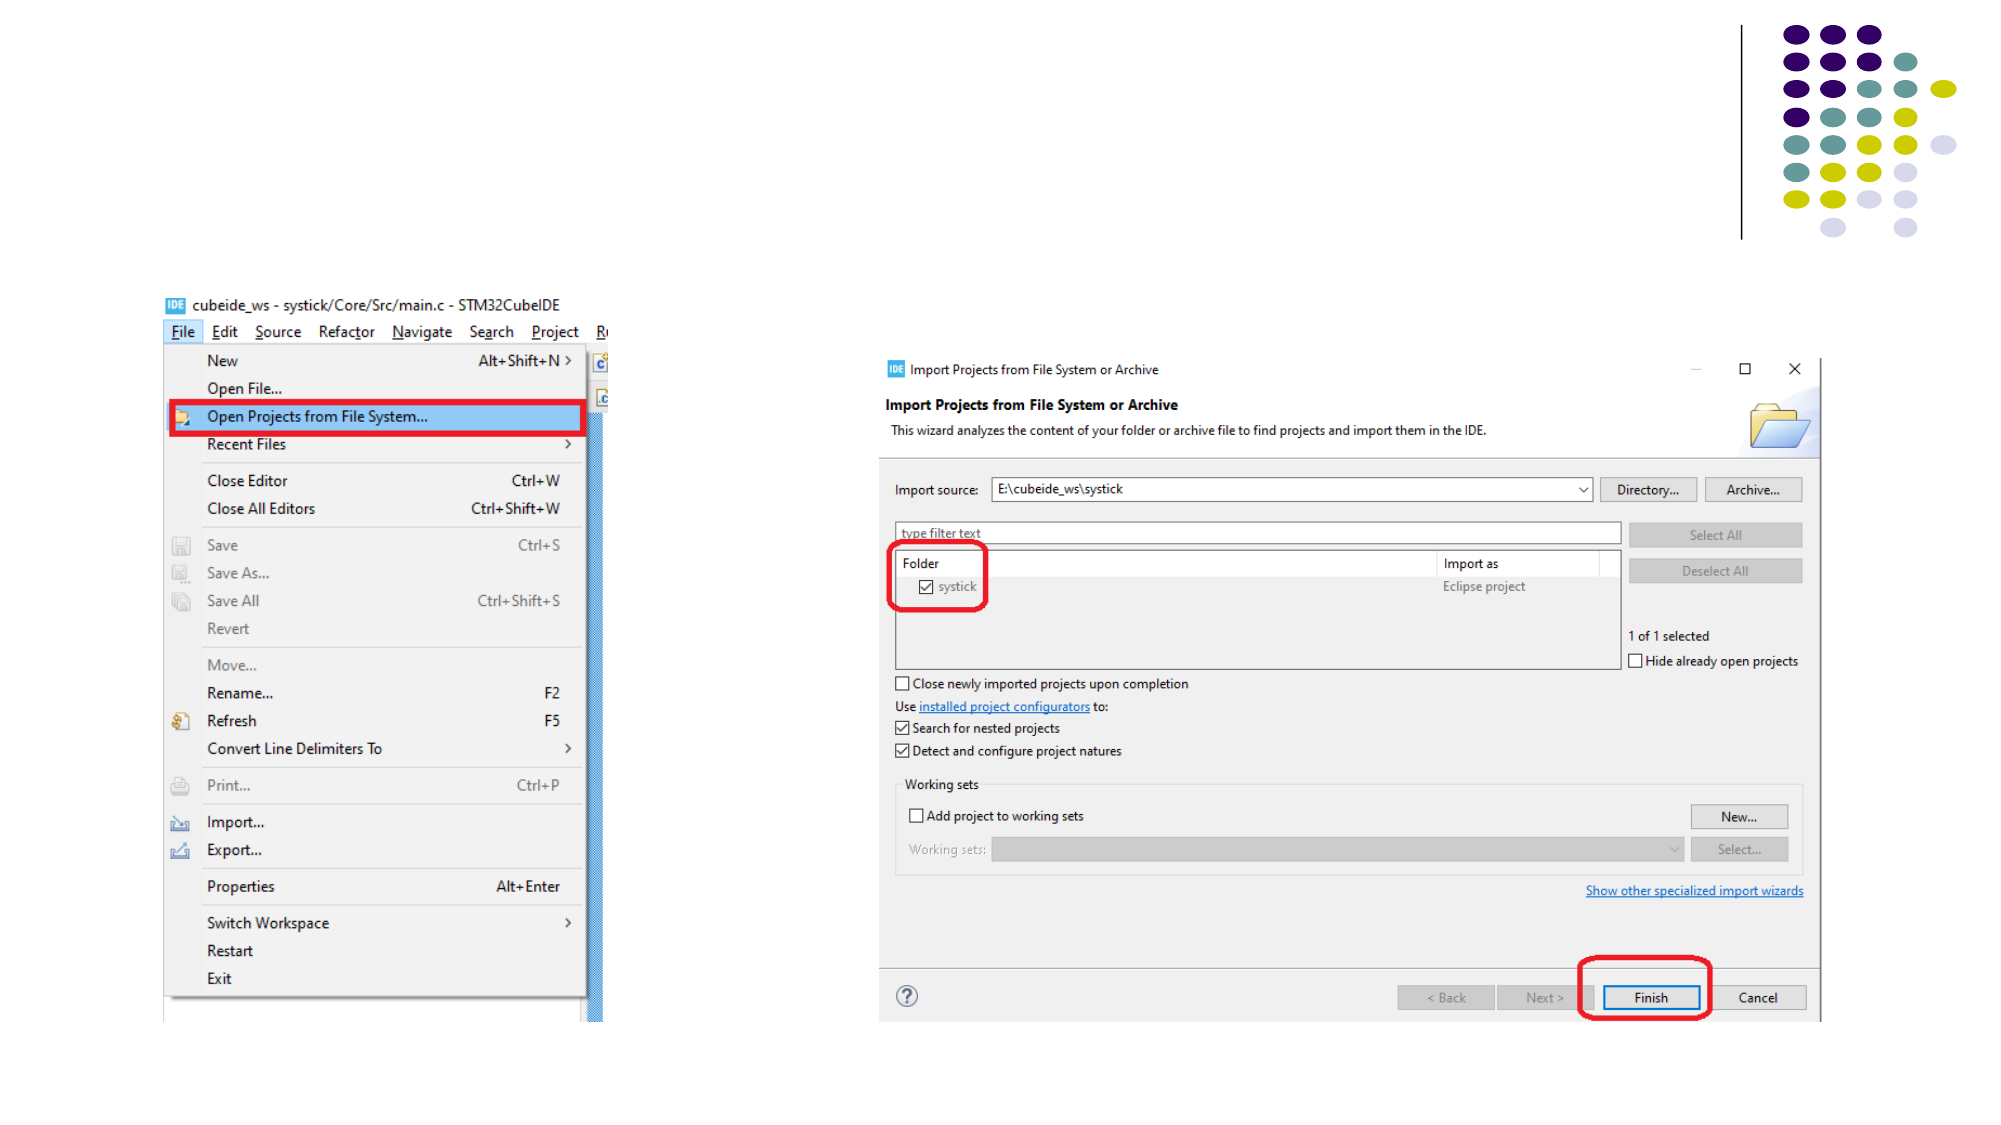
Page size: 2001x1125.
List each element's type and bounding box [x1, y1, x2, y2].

picture [879, 358, 1822, 1022]
list [163, 297, 608, 1023]
